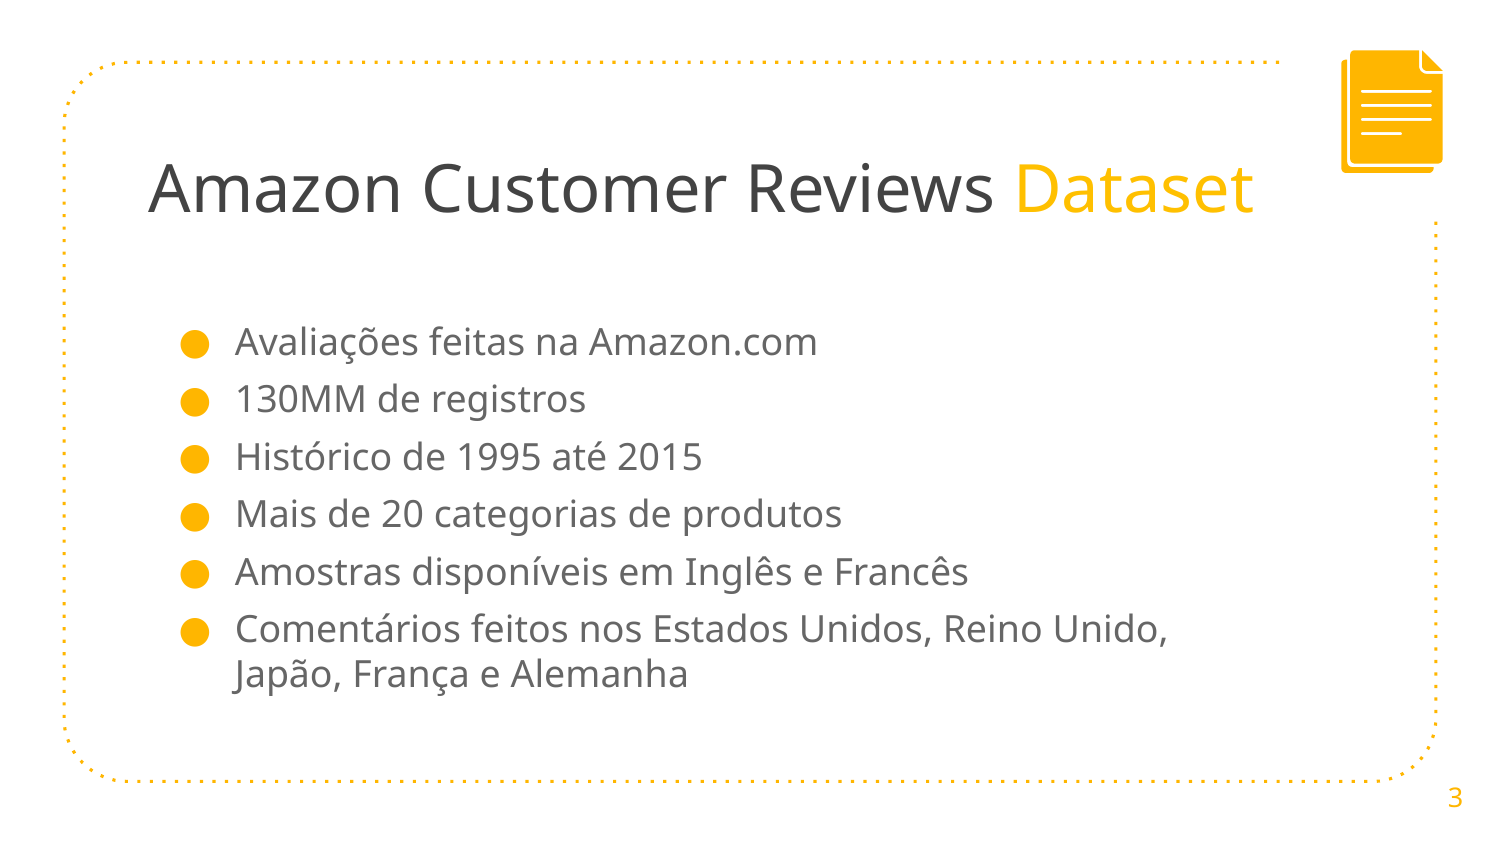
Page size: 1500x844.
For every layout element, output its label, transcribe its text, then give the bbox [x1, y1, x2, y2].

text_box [1340, 50, 1443, 174]
list Avaliações feitas na Amazon.com 130MM de registros Histórico de 1995 até 2015 Mais de 20 categorias de produtos Amostras disponíveis em Inglês e Francês Comentários feitos nos Estados Unidos, Reino Unido, Japão, França e Alemanha [144, 302, 1272, 691]
slide_number 3 [1411, 753, 1500, 844]
text_box Amazon Customer Reviews Dataset [133, 130, 1367, 272]
